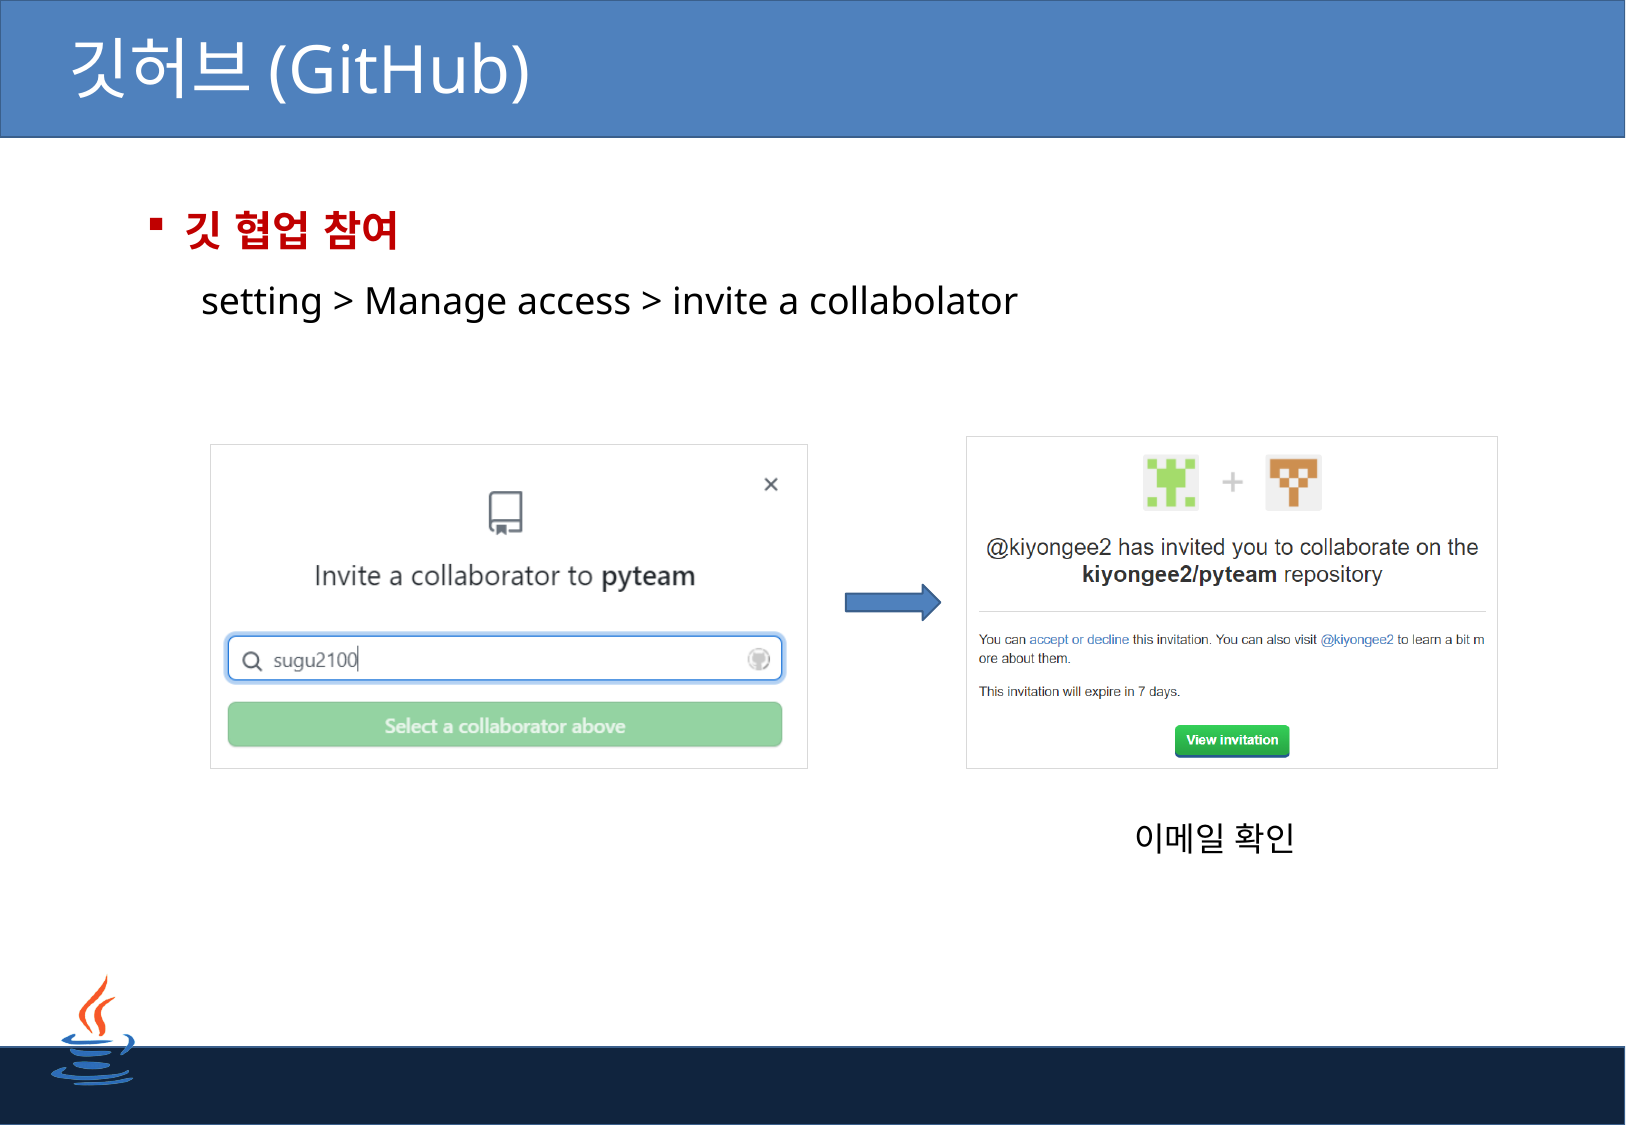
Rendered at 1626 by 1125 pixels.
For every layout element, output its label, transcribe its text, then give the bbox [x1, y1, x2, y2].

text_box 이메일 확인 [1119, 810, 1392, 866]
text_box 깃 협업 참여 [131, 172, 695, 256]
picture [965, 436, 1498, 769]
picture [209, 443, 808, 769]
picture [38, 973, 151, 1086]
title 깃허브(GitHub) [0, 0, 1018, 138]
text_box setting > Manage access > invite a collabolator [186, 270, 1085, 330]
text_box [843, 582, 943, 623]
